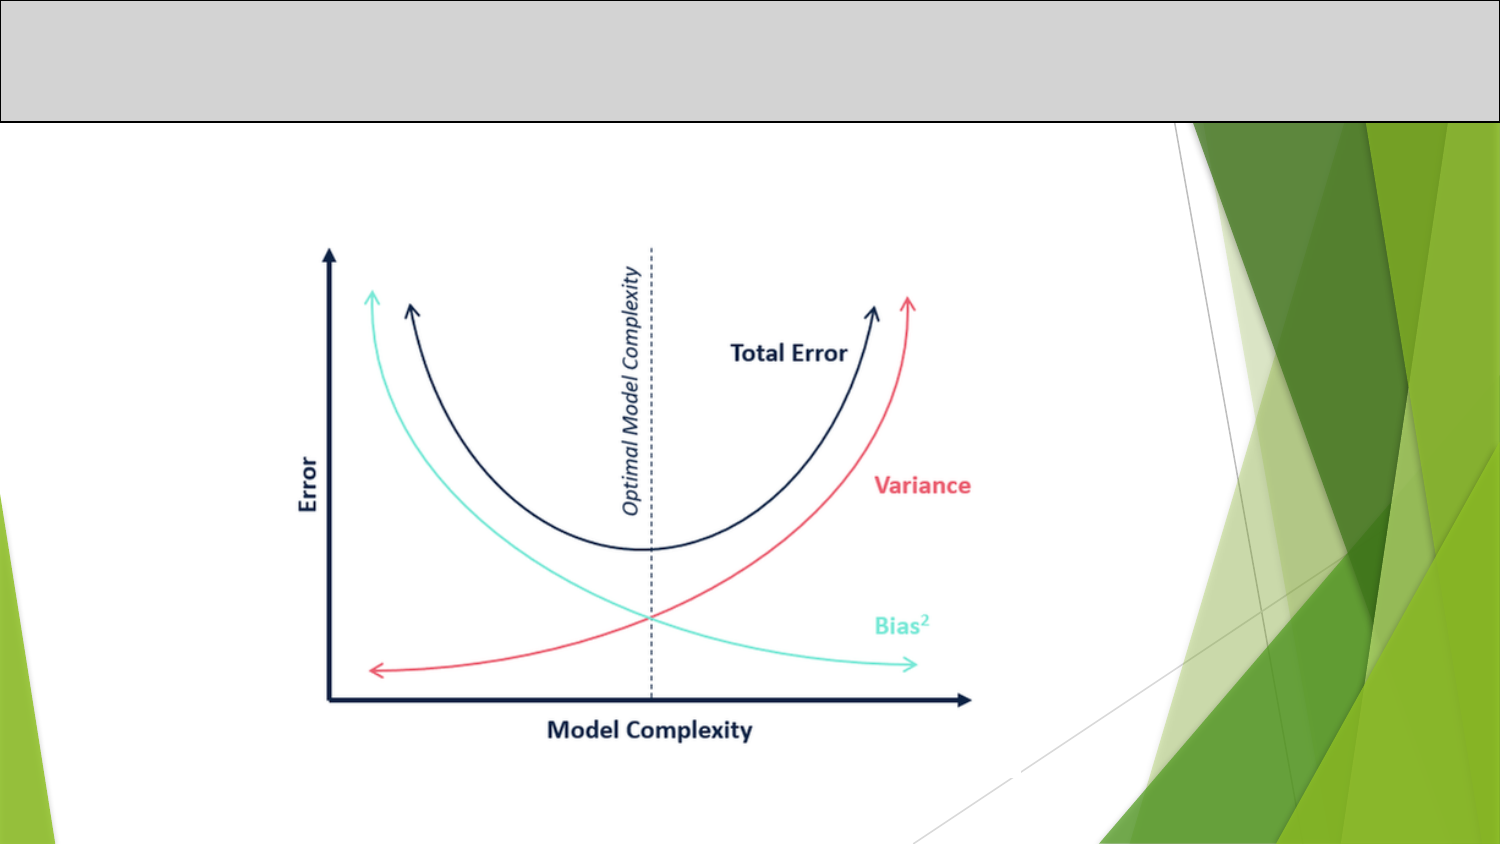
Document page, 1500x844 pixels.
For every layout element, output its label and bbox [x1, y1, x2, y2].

picture [269, 220, 1021, 779]
